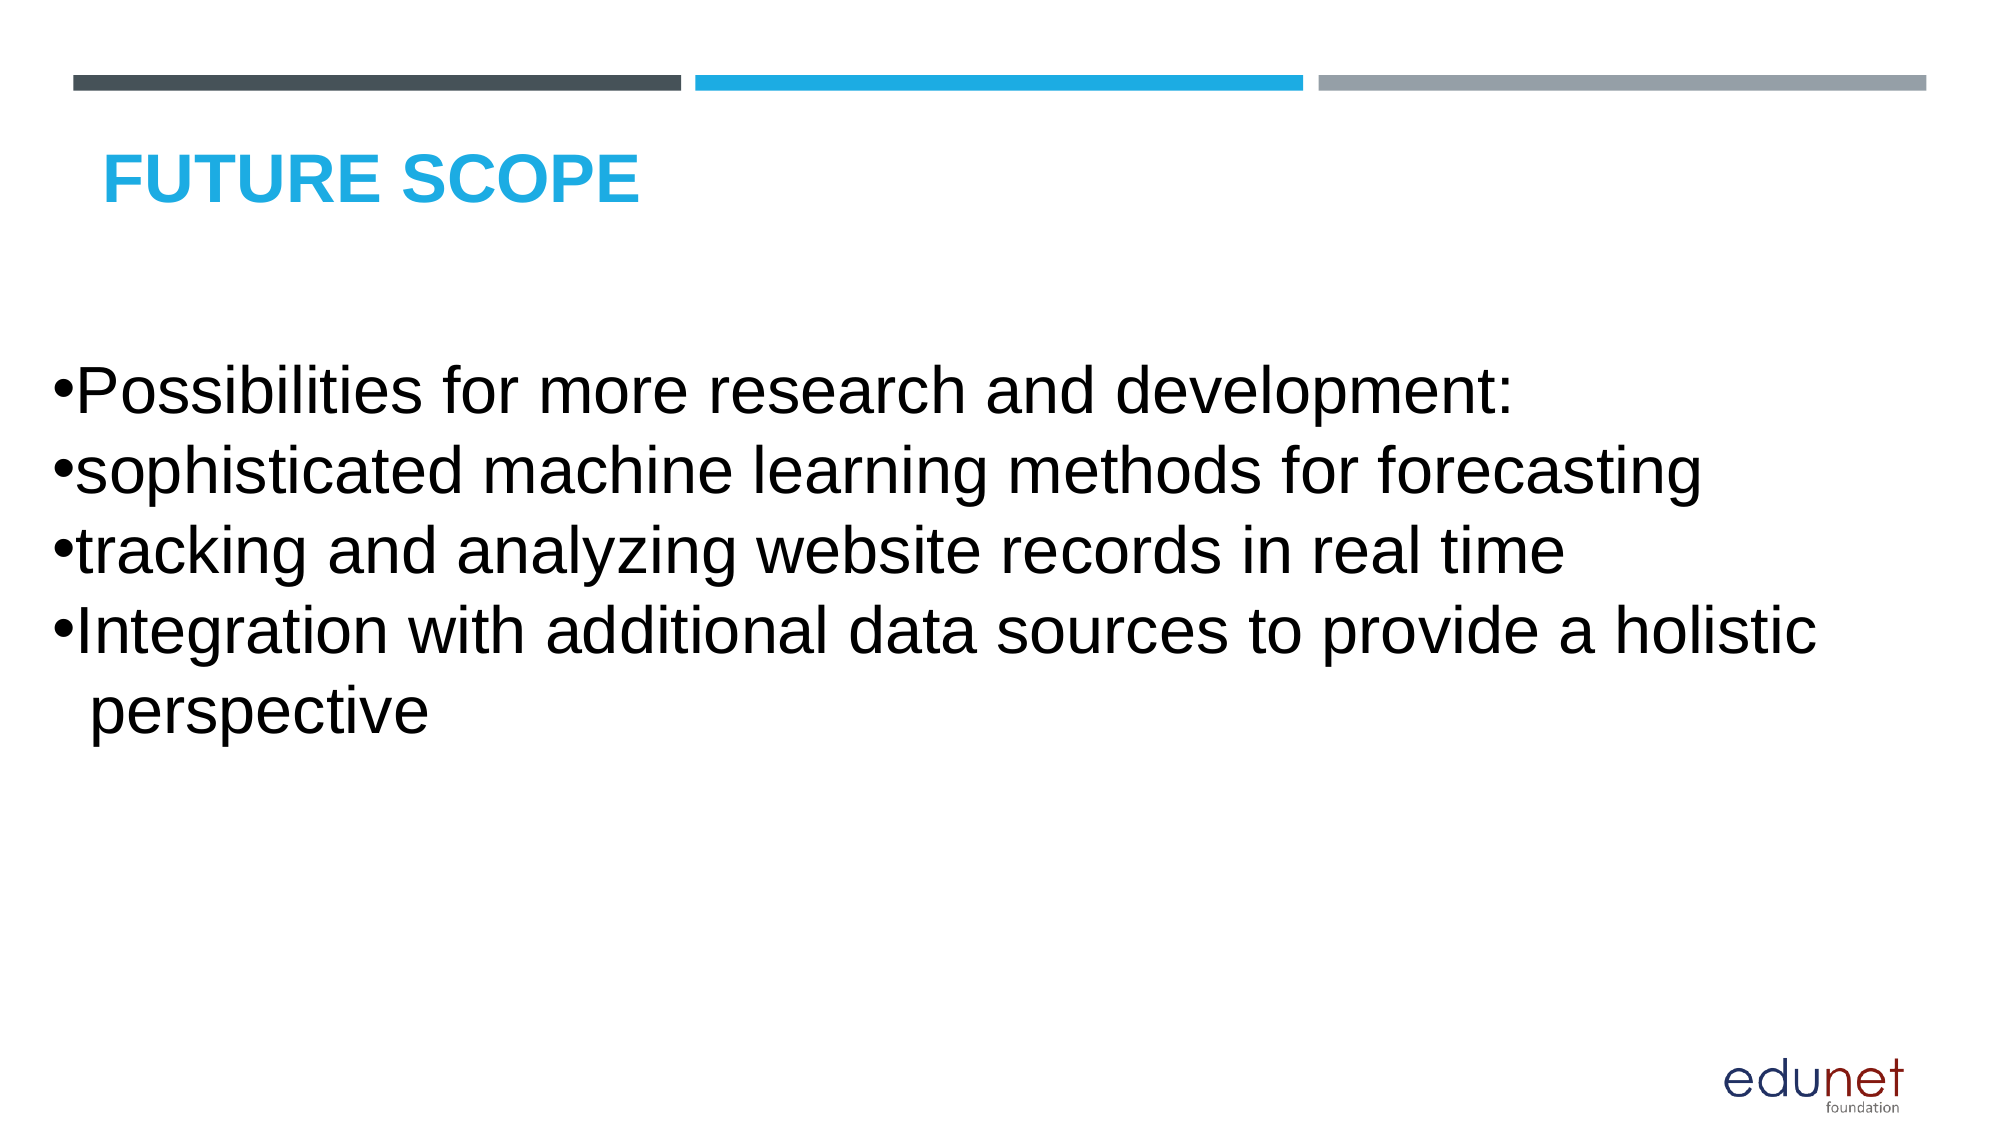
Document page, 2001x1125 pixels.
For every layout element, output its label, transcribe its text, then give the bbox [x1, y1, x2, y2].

title FUTURE SCOPE [100, 131, 643, 322]
picture [1724, 1057, 1904, 1113]
text_box Possibilities for more research and development: sophisticated machine learning methods for forecasting tracking and analyzing website records in real time Integration with additional data sources to provide a holistic perspective [37, 339, 1925, 800]
